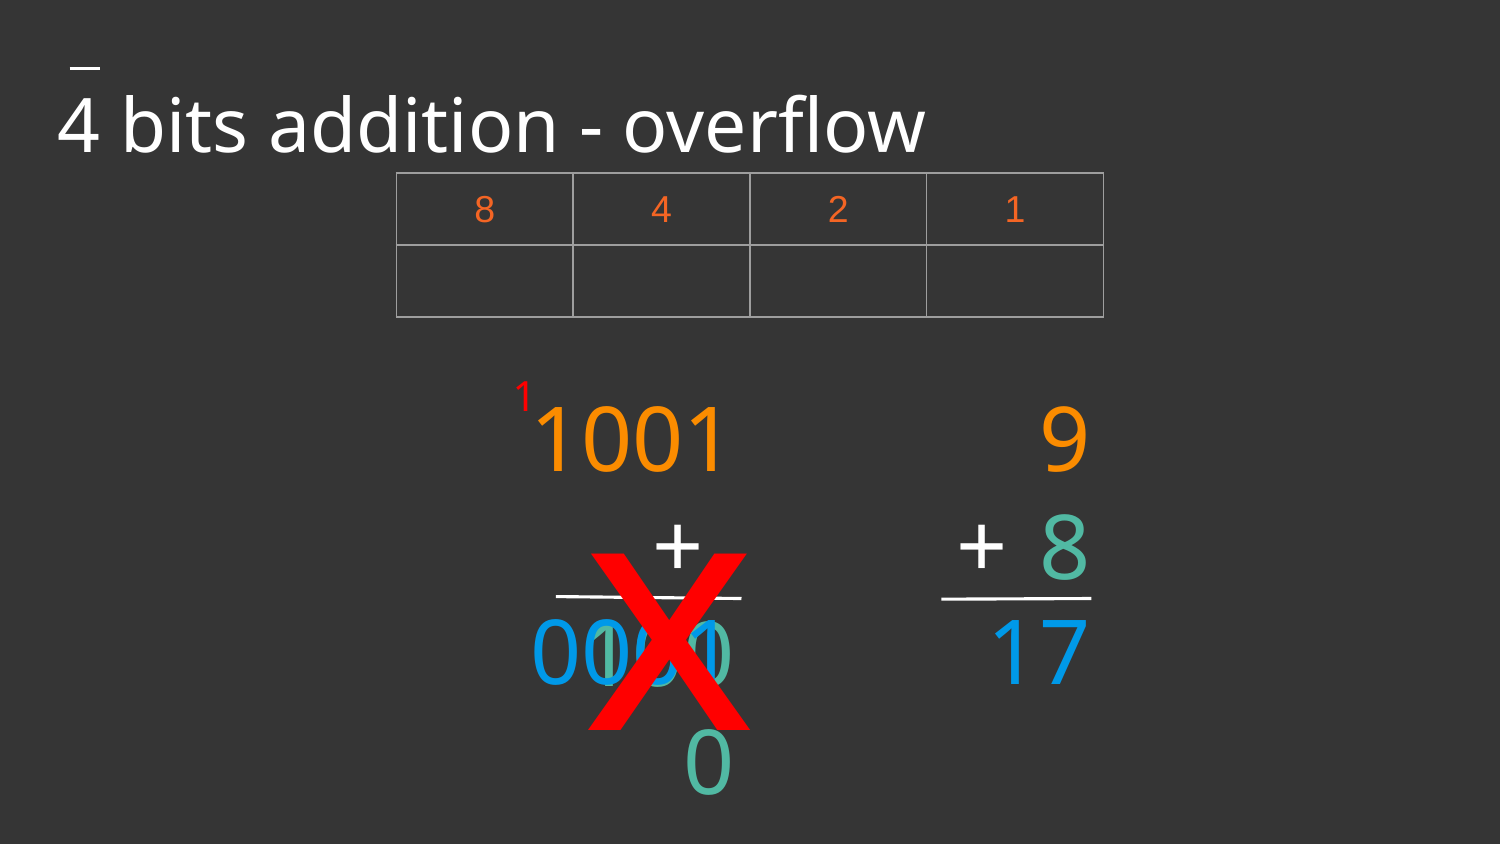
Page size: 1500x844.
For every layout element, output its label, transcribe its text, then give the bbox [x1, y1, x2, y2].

table_header 8 [397, 181, 572, 244]
text_box x [567, 482, 796, 715]
table_cell [751, 246, 926, 316]
table_cell [397, 246, 572, 316]
table_cell [574, 246, 749, 316]
text_box 1 [447, 354, 574, 435]
text_box 0001 [485, 579, 750, 717]
table_cell [927, 246, 1103, 316]
table_header 4 [574, 181, 749, 244]
table_header 2 [751, 181, 926, 244]
title 4 bits addition - overflow [42, 63, 1458, 181]
text_box 9 8 [751, 367, 1106, 579]
table_header 1 [927, 181, 1103, 244]
text_box 1001 1000 [453, 367, 750, 827]
text_box 17 [751, 579, 1106, 717]
